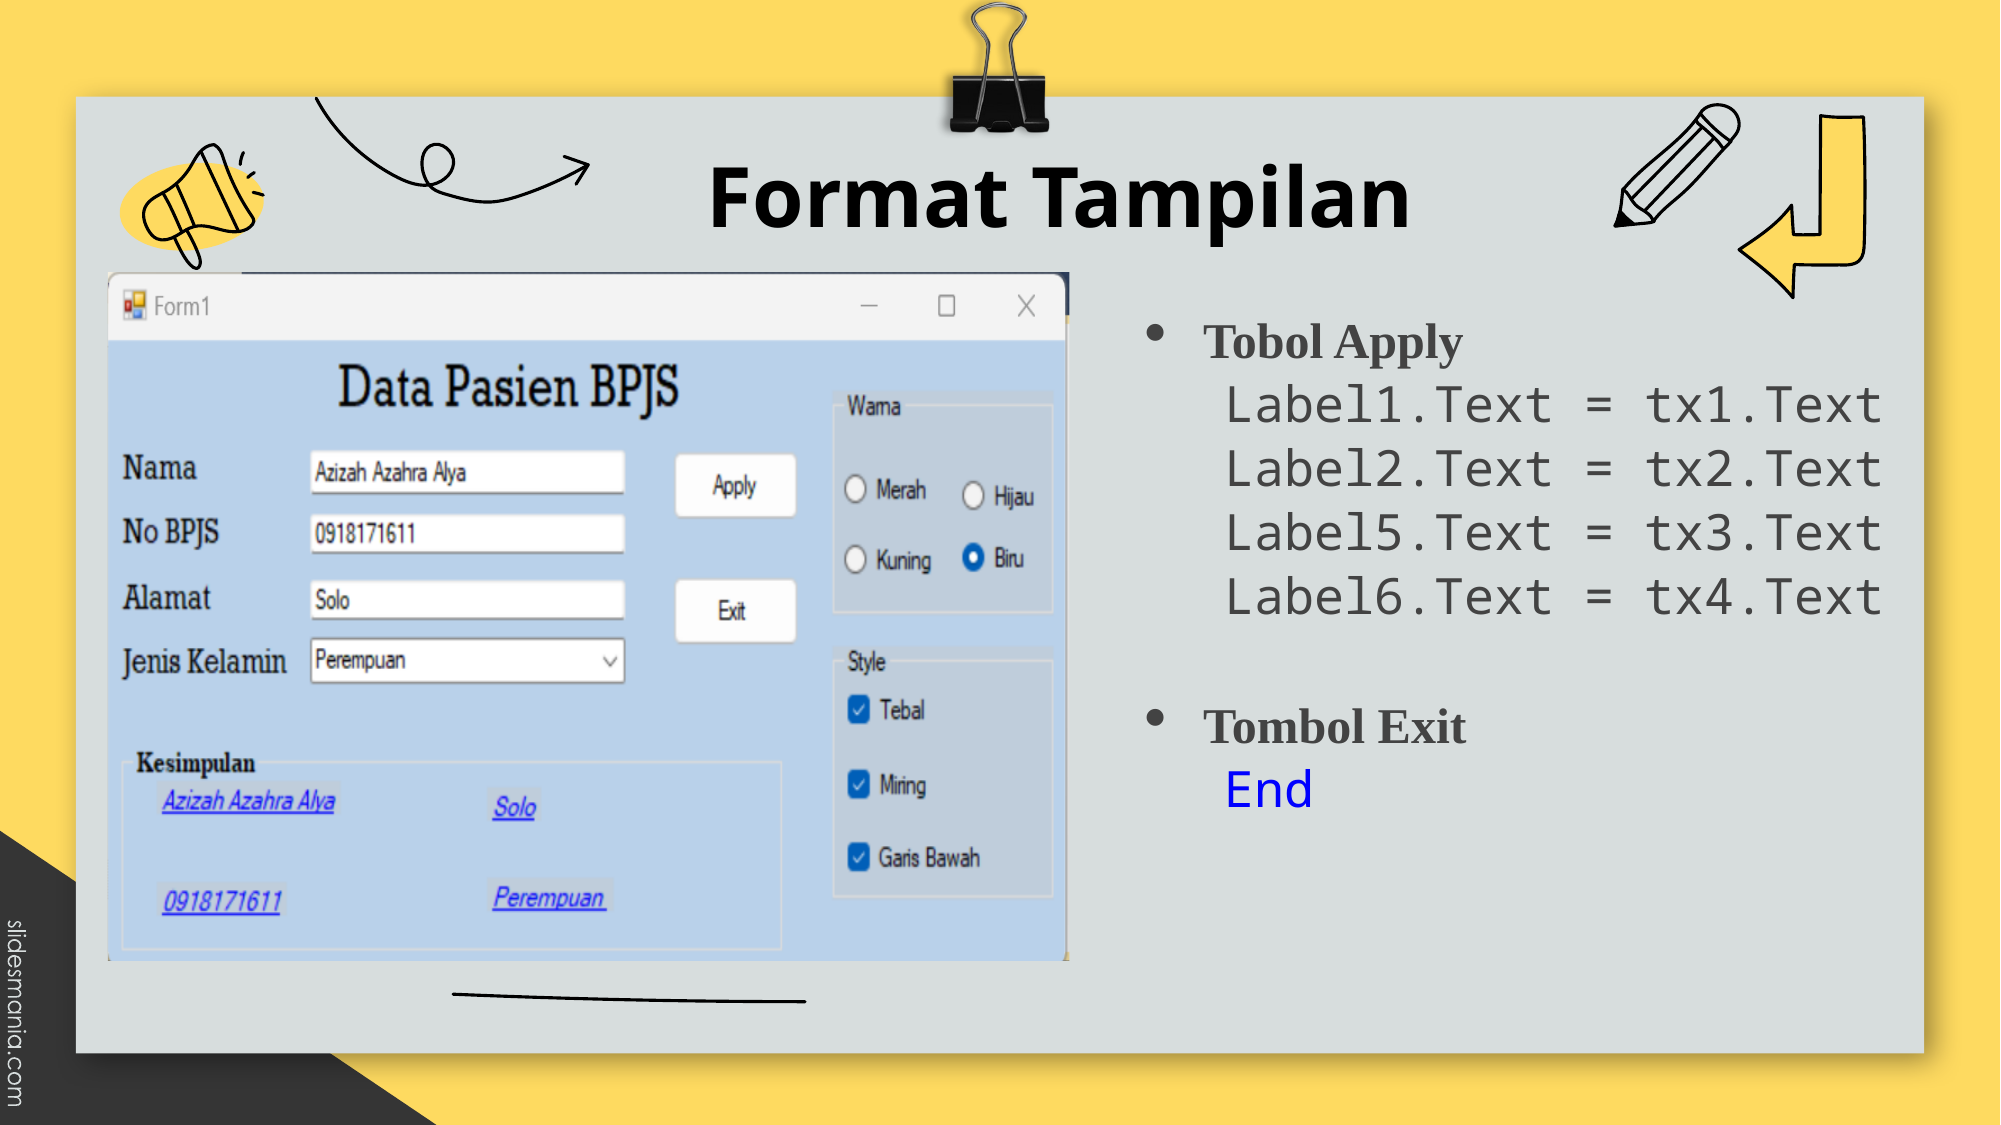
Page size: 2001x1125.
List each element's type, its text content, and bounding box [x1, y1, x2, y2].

picture [845, 0, 1154, 124]
text_box [453, 994, 806, 1002]
title Format Tampilan [207, 124, 1936, 242]
text_box Tobol Apply Label1.Text = tx1.Text Label2.Text = tx2.Text Label5.Text = tx3.Text Label6.Text = tx4.Text Tombol Exit End [1126, 283, 2000, 521]
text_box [318, 90, 588, 205]
picture [107, 271, 1070, 961]
